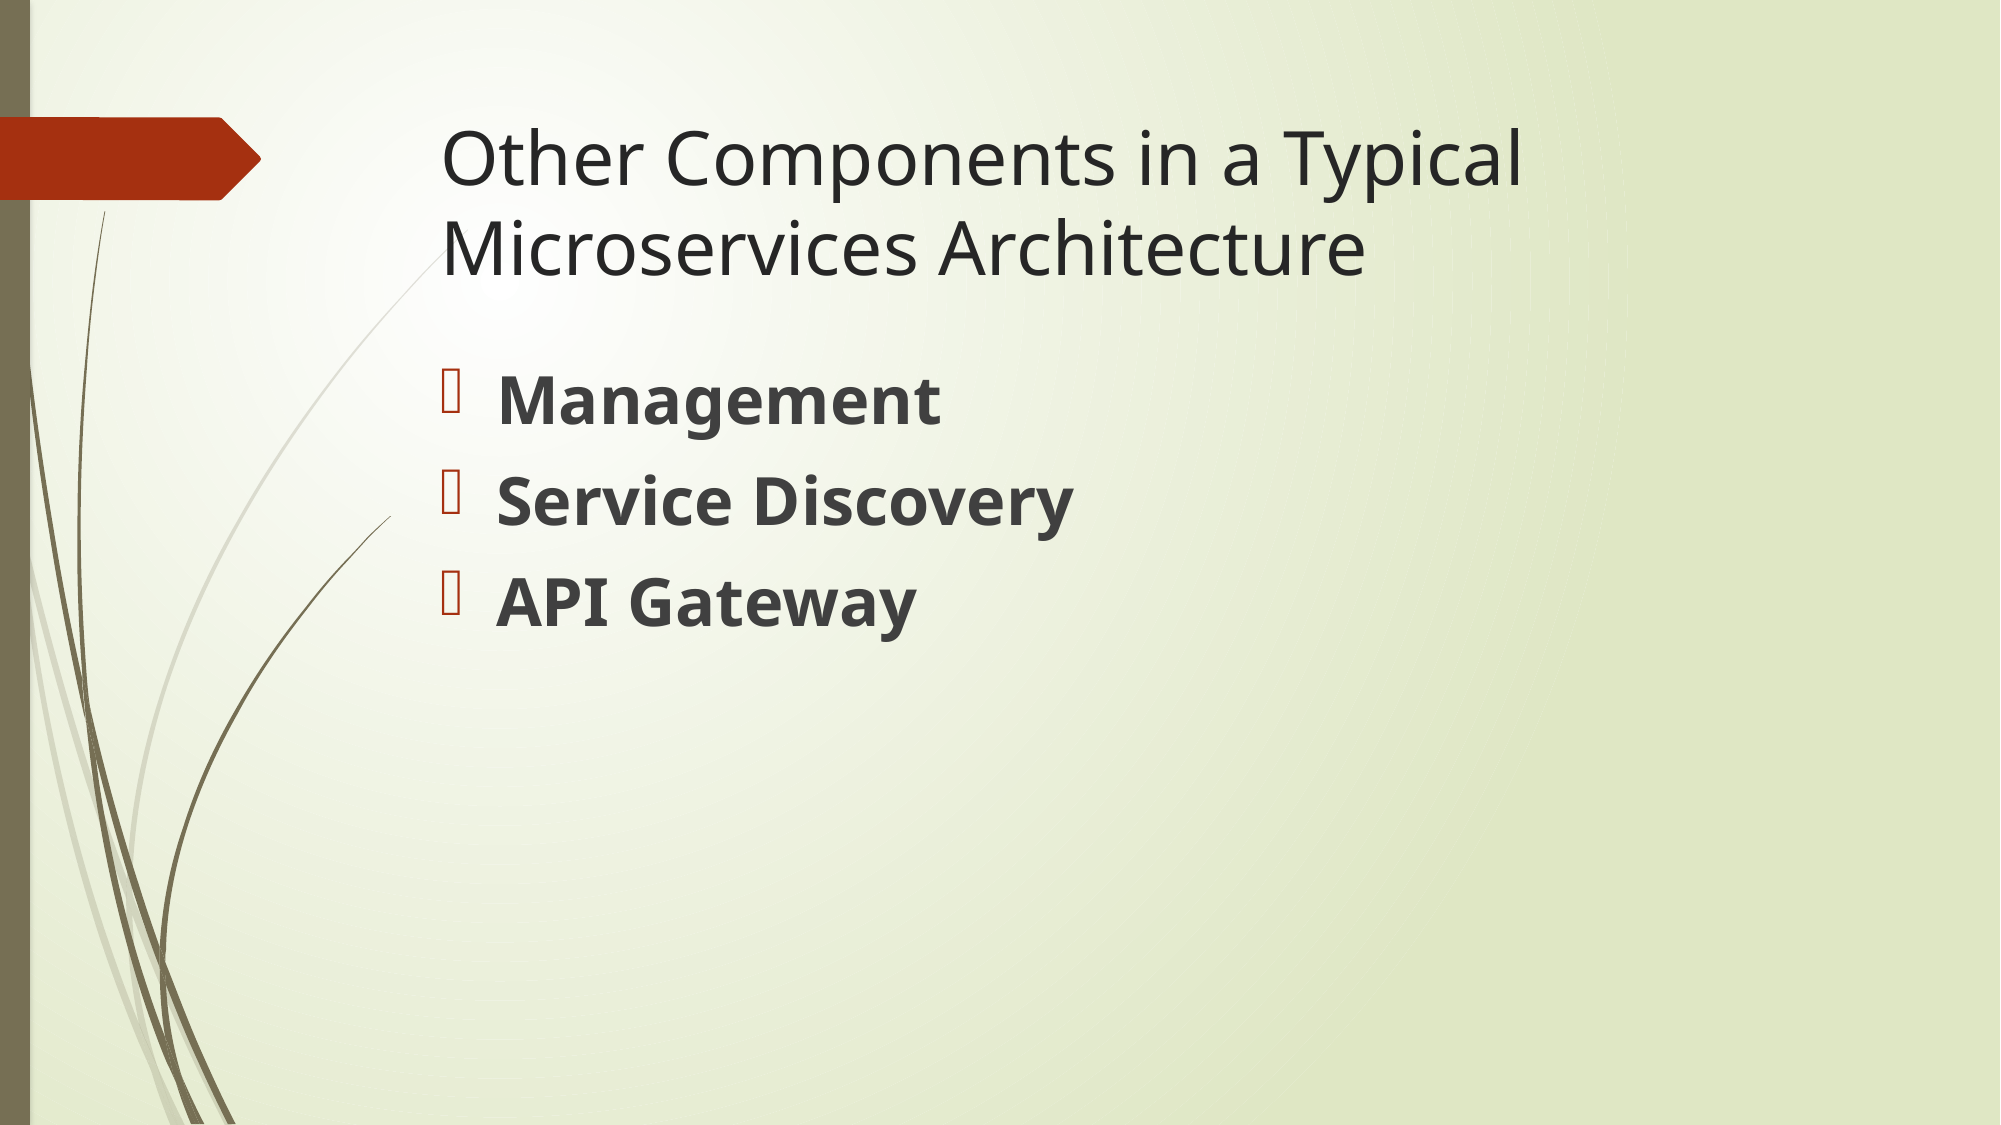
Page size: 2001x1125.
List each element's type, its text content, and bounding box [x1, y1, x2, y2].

title Other Components in a Typical Microservices Architecture [425, 102, 1888, 313]
list Management Service Discovery API Gateway [424, 350, 1888, 970]
